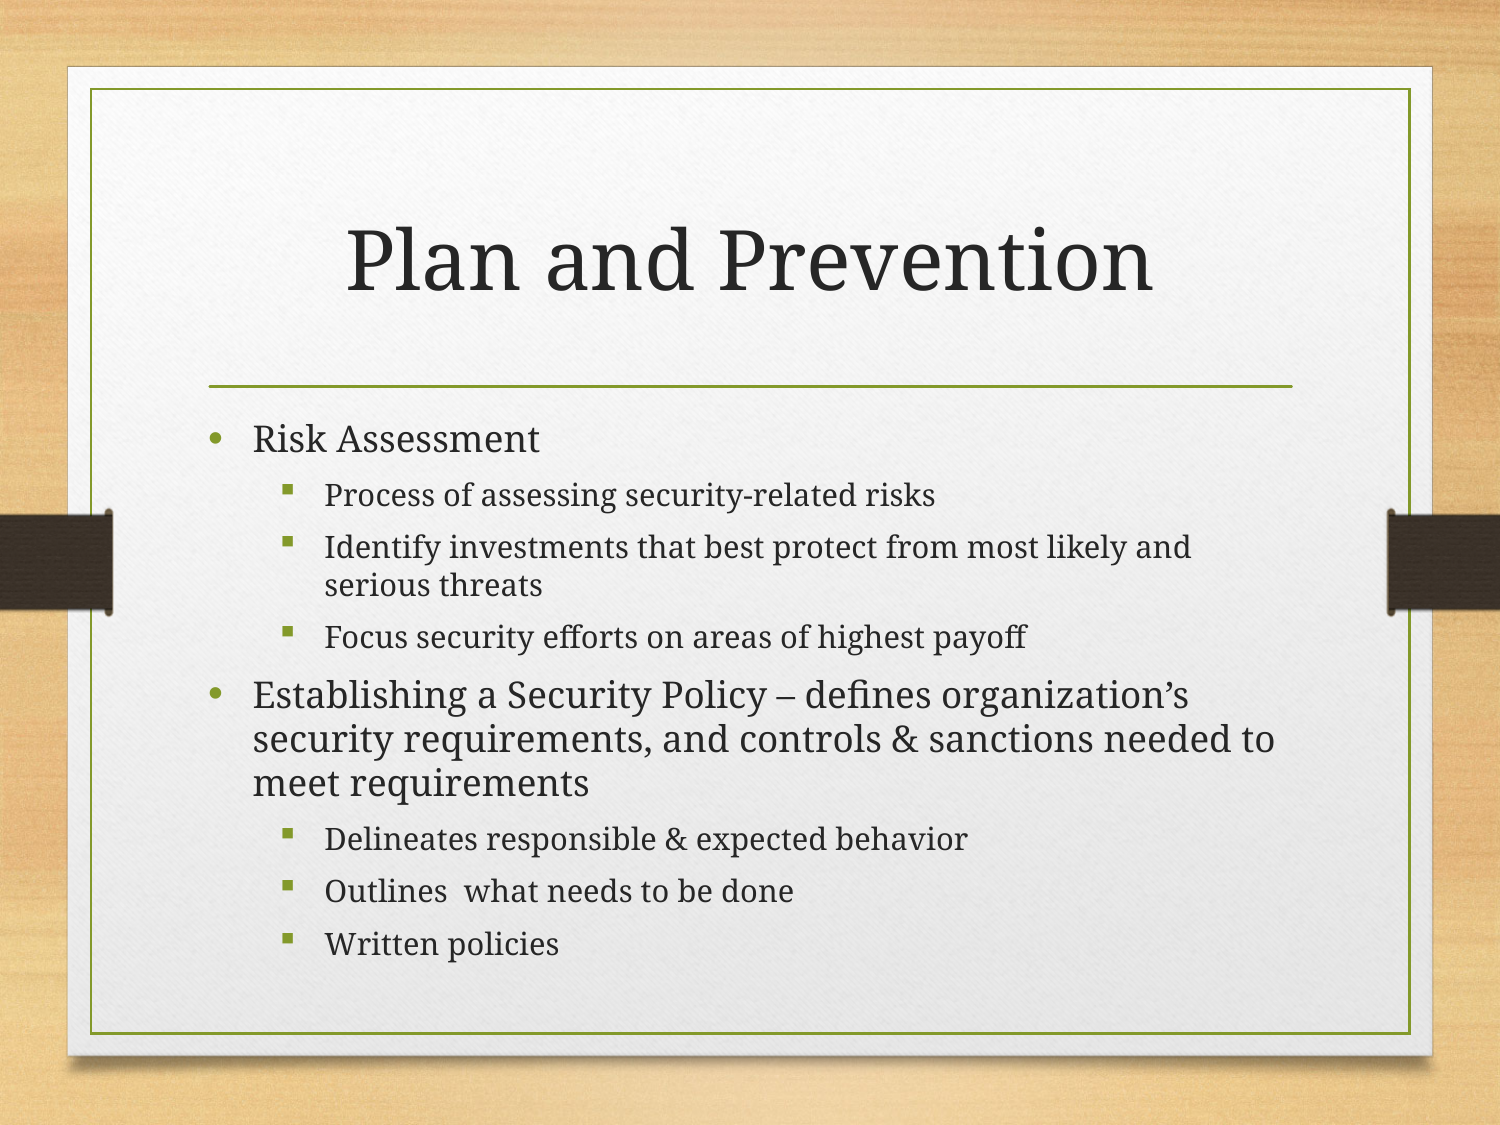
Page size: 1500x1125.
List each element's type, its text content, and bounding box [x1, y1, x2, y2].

list Risk Assessment Process of assessing security-related risks Identify investments that best protect from most likely and serious threats Focus security efforts on areas of highest payoff Establishing a Security Policy – defines organization’s security requirements, and controls & sanctions needed to meet requirements Delineates responsible & expected behavior Outlines what needs to be done Written policies [193, 408, 1309, 974]
title Plan and Prevention [193, 150, 1309, 365]
picture [0, 0, 1500, 1125]
